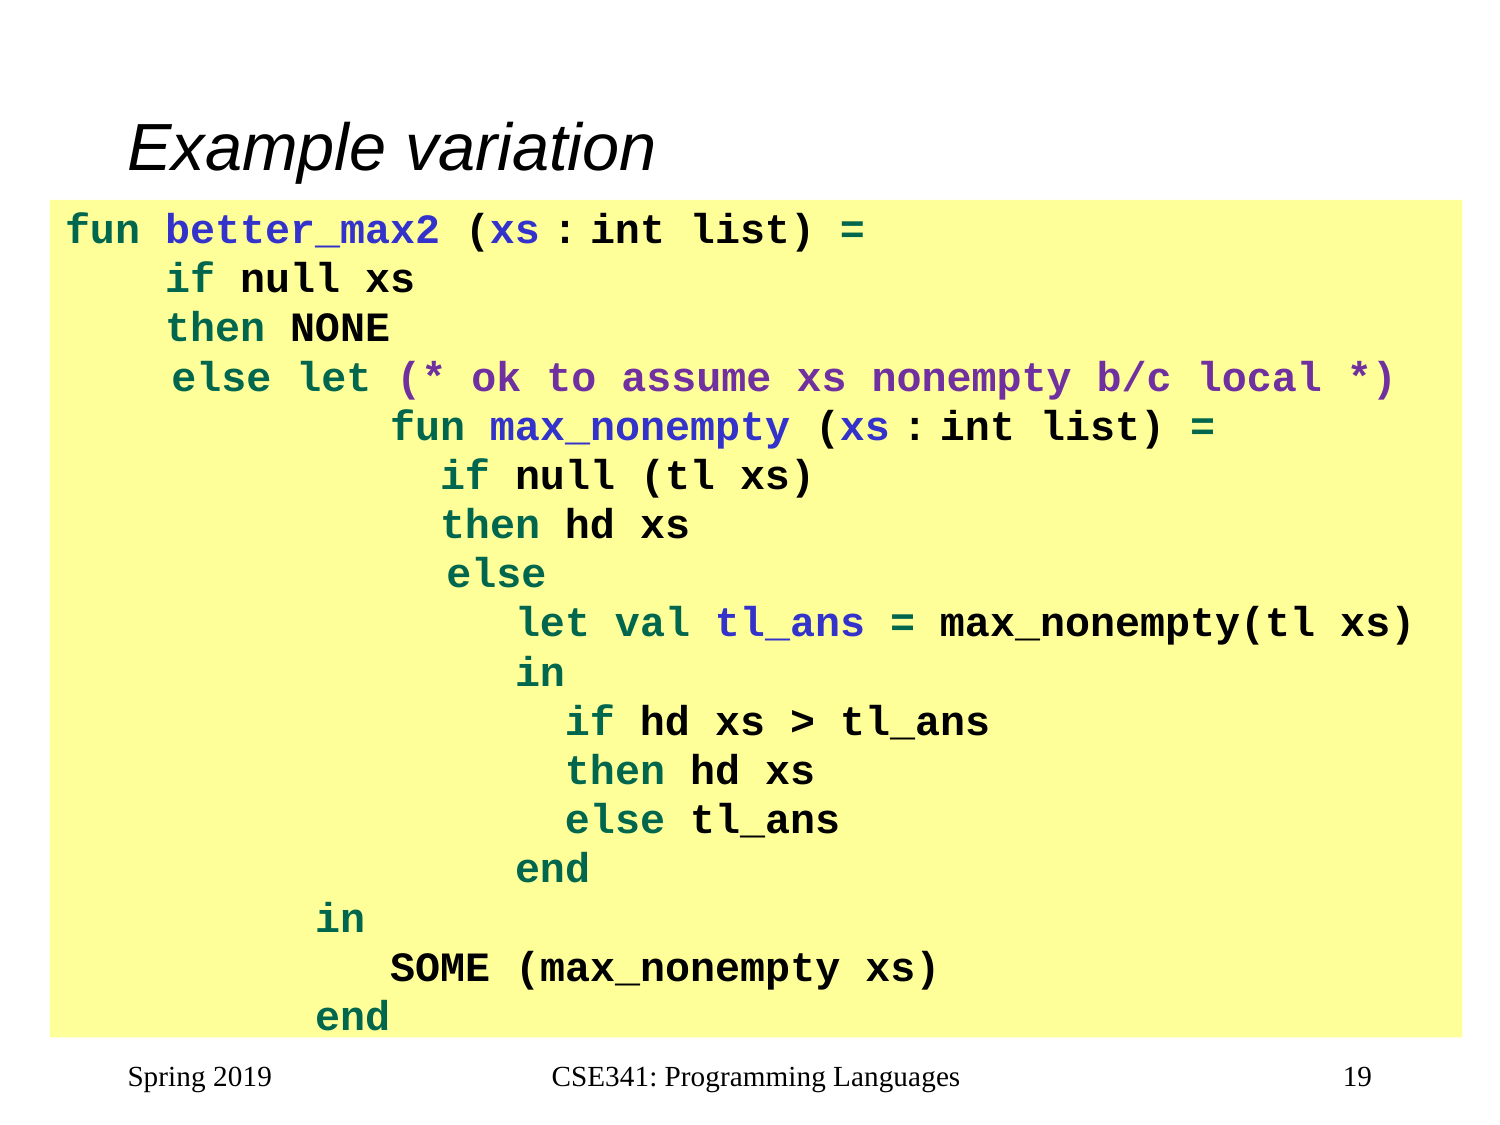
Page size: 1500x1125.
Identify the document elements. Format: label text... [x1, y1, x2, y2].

footer CSE341: Programming Languages [474, 1049, 1038, 1125]
slide_number Spring 2019 [112, 1049, 426, 1125]
slide_number 19 [1074, 1049, 1388, 1125]
text_box fun better_max2 (xs : int list) = if null xs then NONE else let (* ok to assume xs nonempty b/c local *) fun max_nonempty (xs : int list) = if null (tl xs) then hd xs else let val tl_ans = max_nonempty(tl xs) in if hd xs > tl_ans then hd xs else tl_ans end in SOME (max_nonempty xs) end [49, 199, 1463, 1038]
title Example variation [112, 49, 1388, 199]
